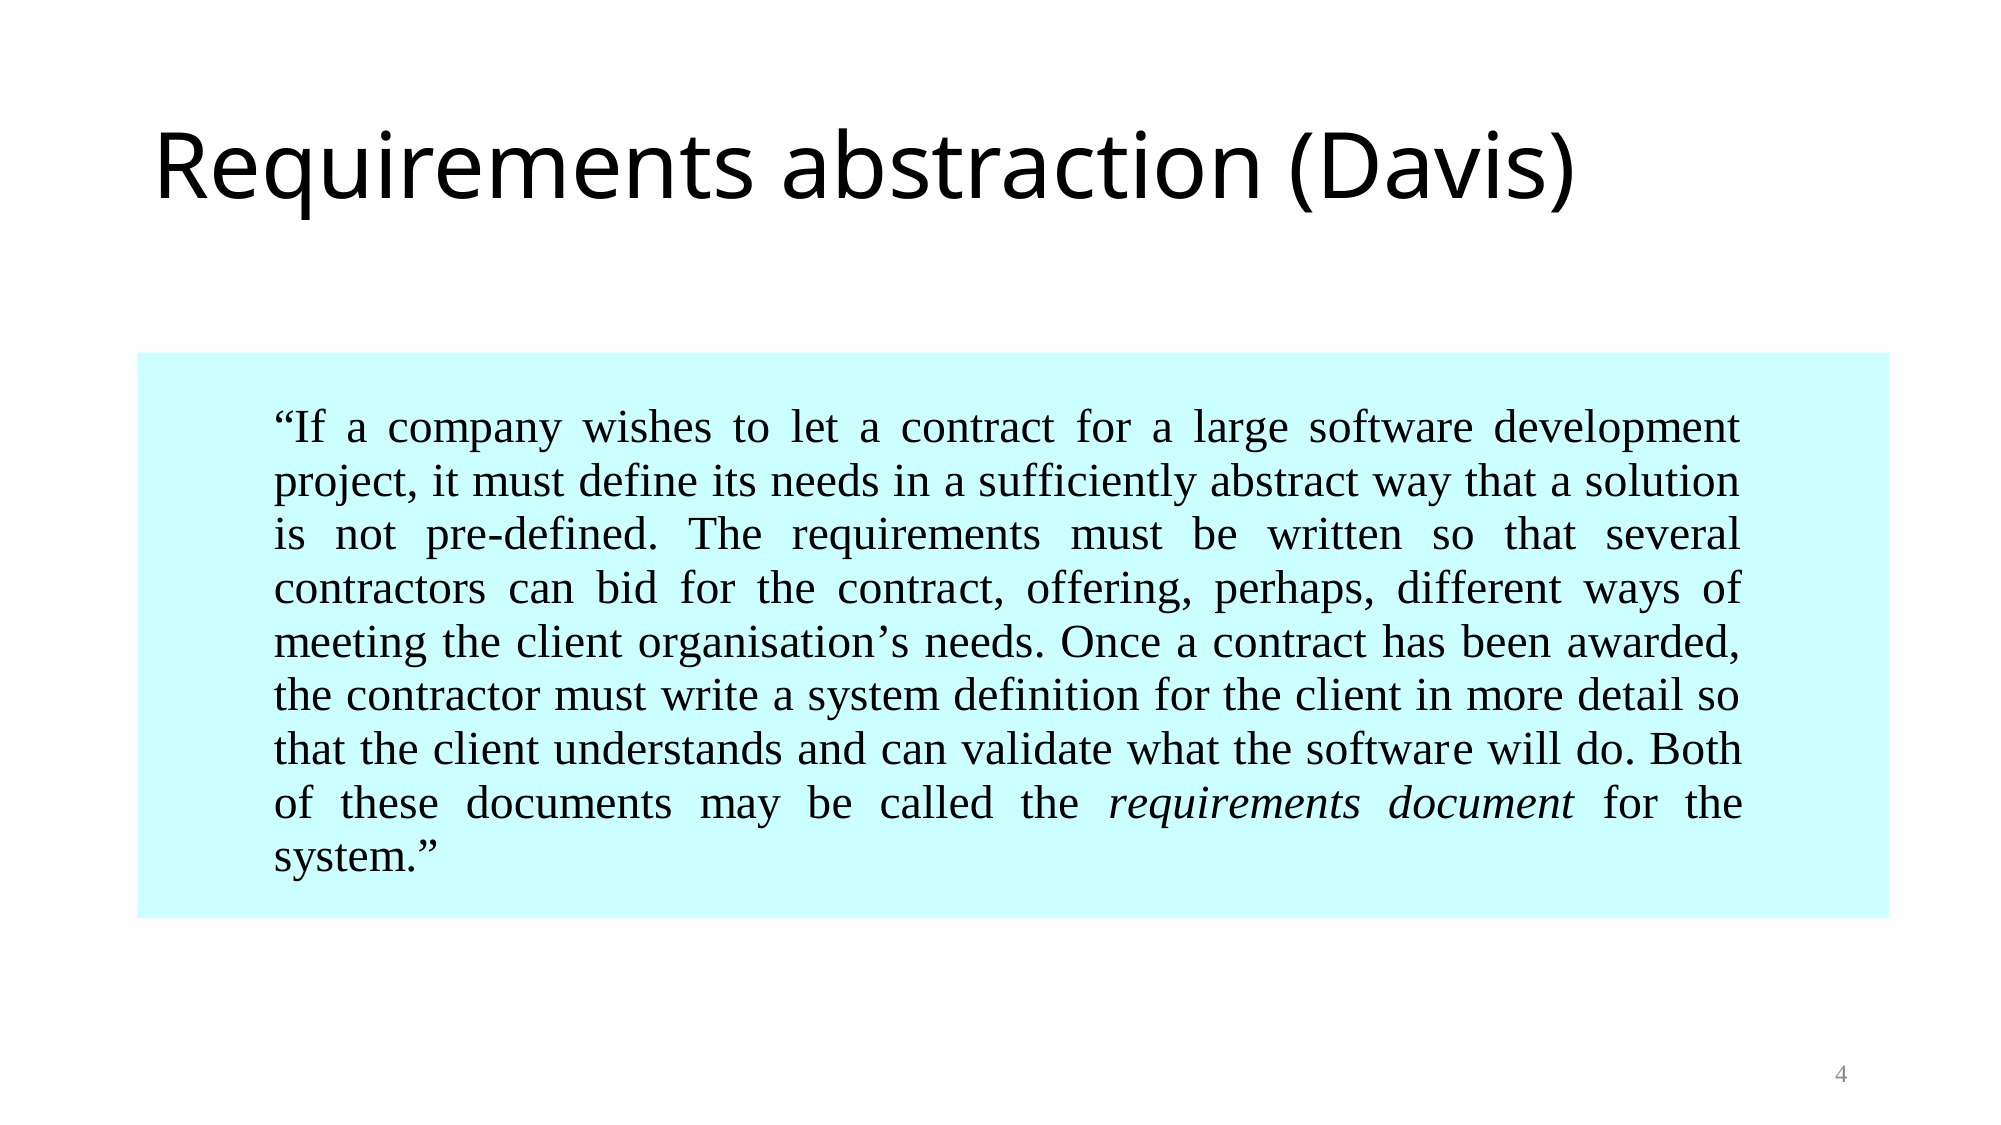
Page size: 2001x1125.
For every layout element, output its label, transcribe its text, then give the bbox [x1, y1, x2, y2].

slide_number 4 [1412, 1042, 1863, 1103]
text_box [137, 352, 1890, 918]
title Requirements abstraction (Davis) [137, 59, 1863, 278]
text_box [273, 399, 1743, 884]
